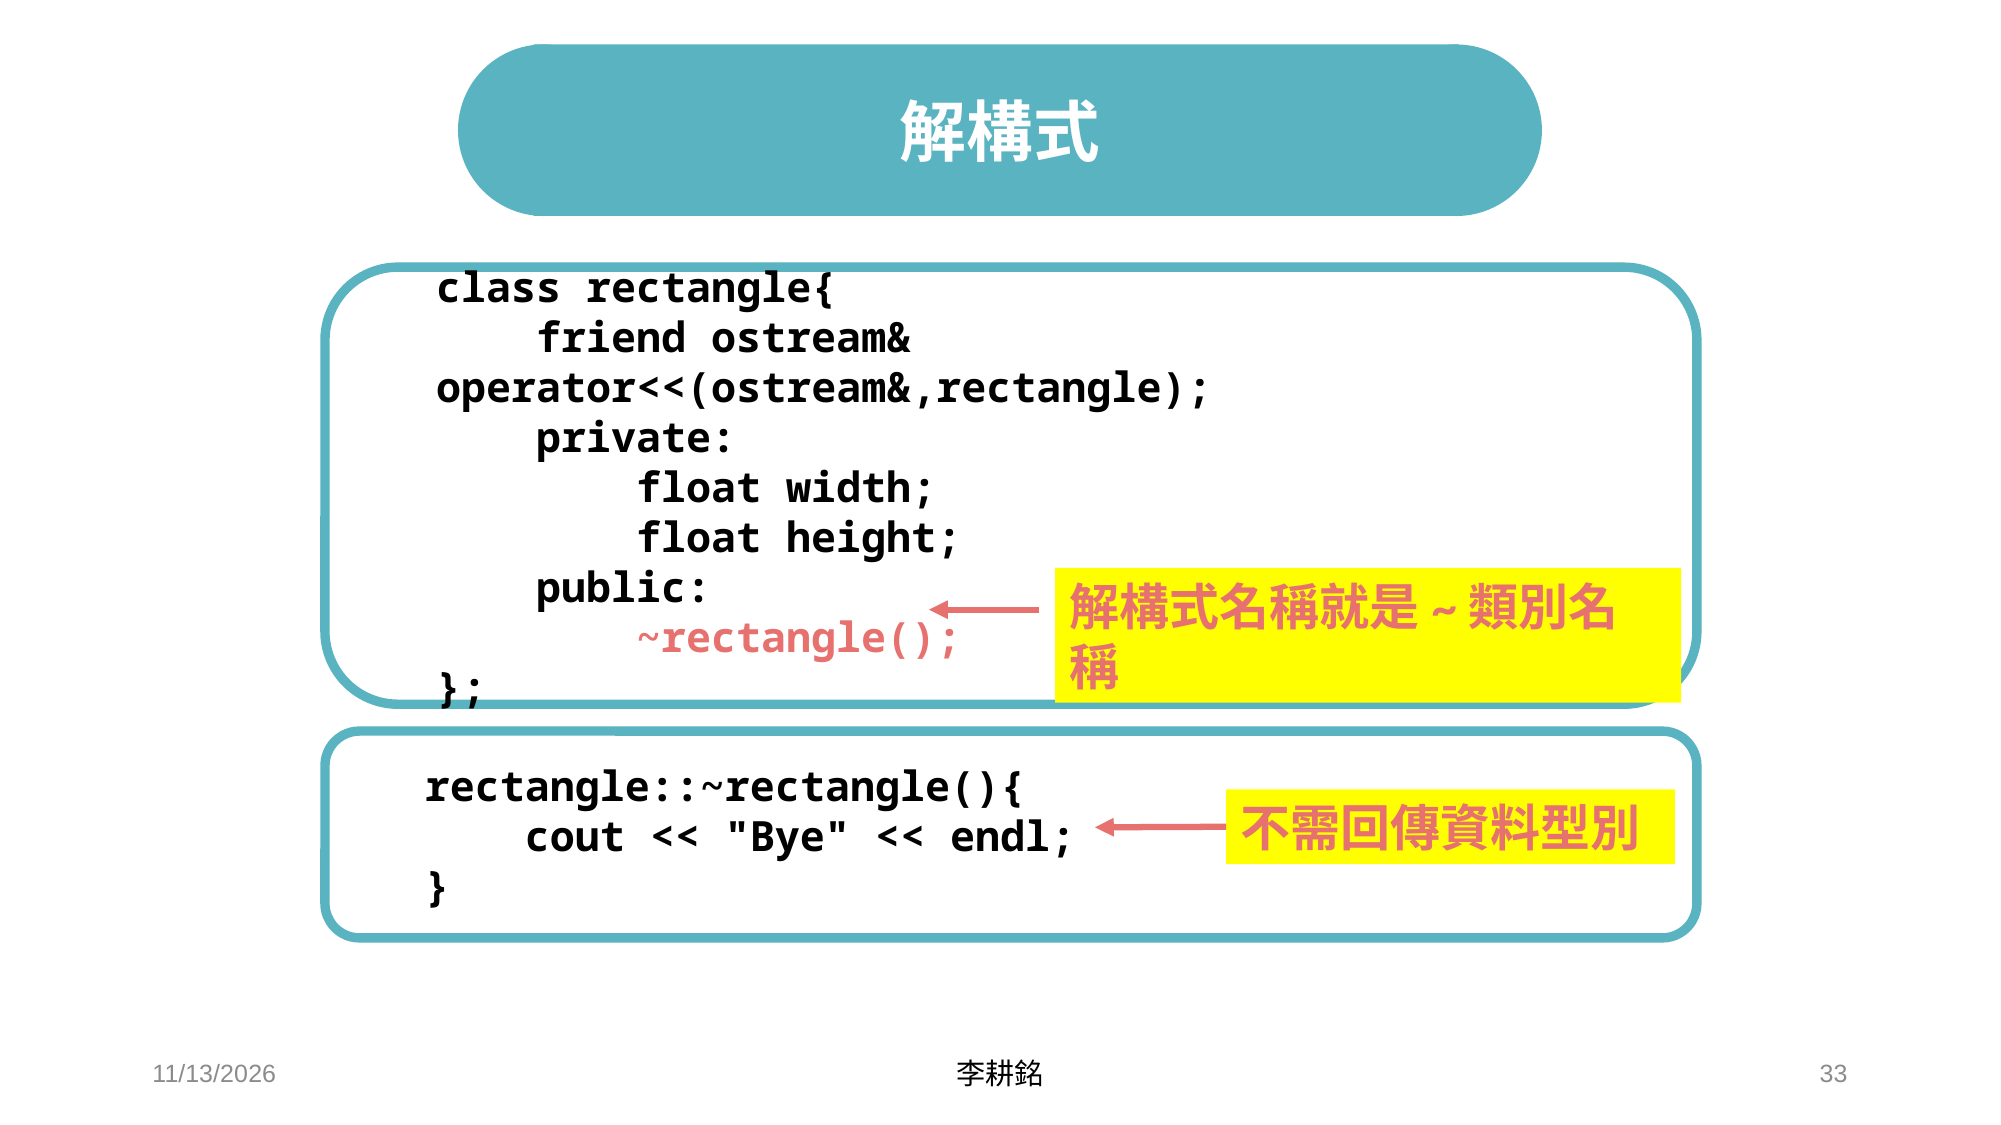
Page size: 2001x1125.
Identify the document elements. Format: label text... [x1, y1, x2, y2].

text_box 不需回傳資料型別 [1226, 789, 1675, 865]
text_box 解構式名稱就是~類別名稱 [1055, 567, 1682, 703]
slide_number 33 [1412, 1042, 1863, 1103]
title 解構式 [137, 44, 1863, 217]
text_box rectangle::~rectangle(){ cout << "Bye" << endl; } [323, 730, 1698, 939]
text_box class rectangle{ friend ostream& operator<<(ostream&,rectangle); private: float width; float height; public: ~rectangle(); }; [323, 266, 1698, 706]
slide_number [137, 1042, 588, 1103]
footer 李耕銘 [662, 1042, 1338, 1103]
